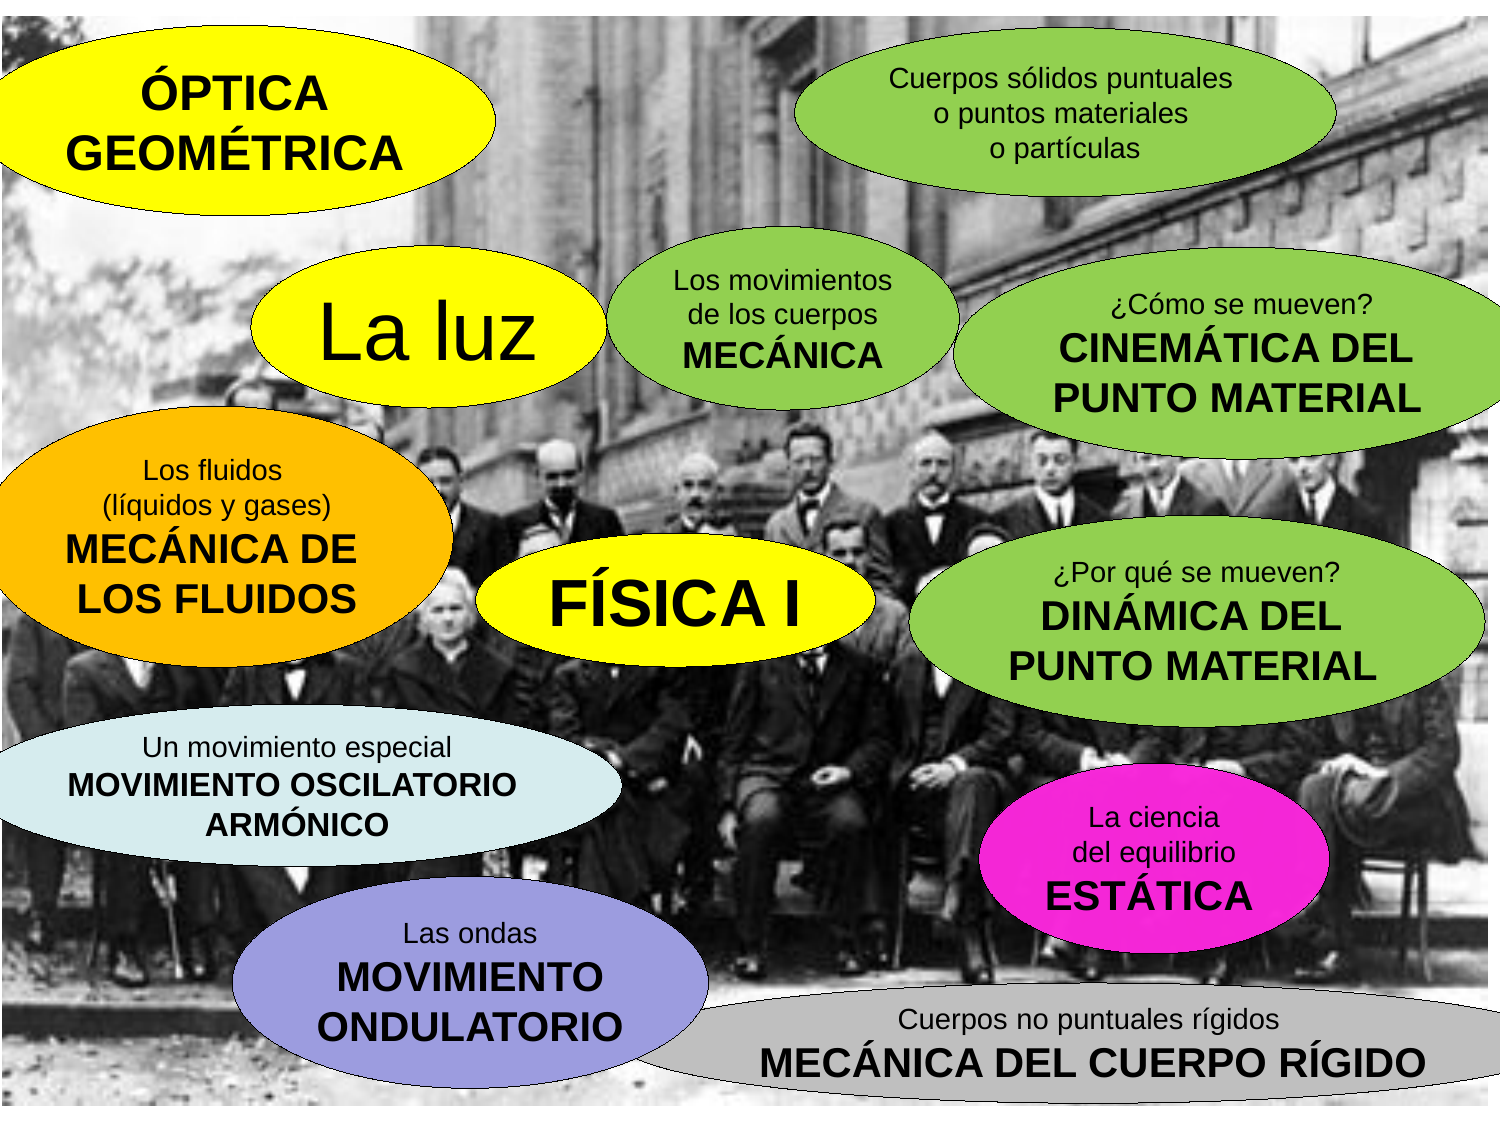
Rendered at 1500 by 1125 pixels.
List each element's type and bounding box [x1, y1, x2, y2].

picture [2, 16, 1489, 1107]
text_box [1493, 301, 1500, 405]
text_box [1493, 1011, 1500, 1076]
